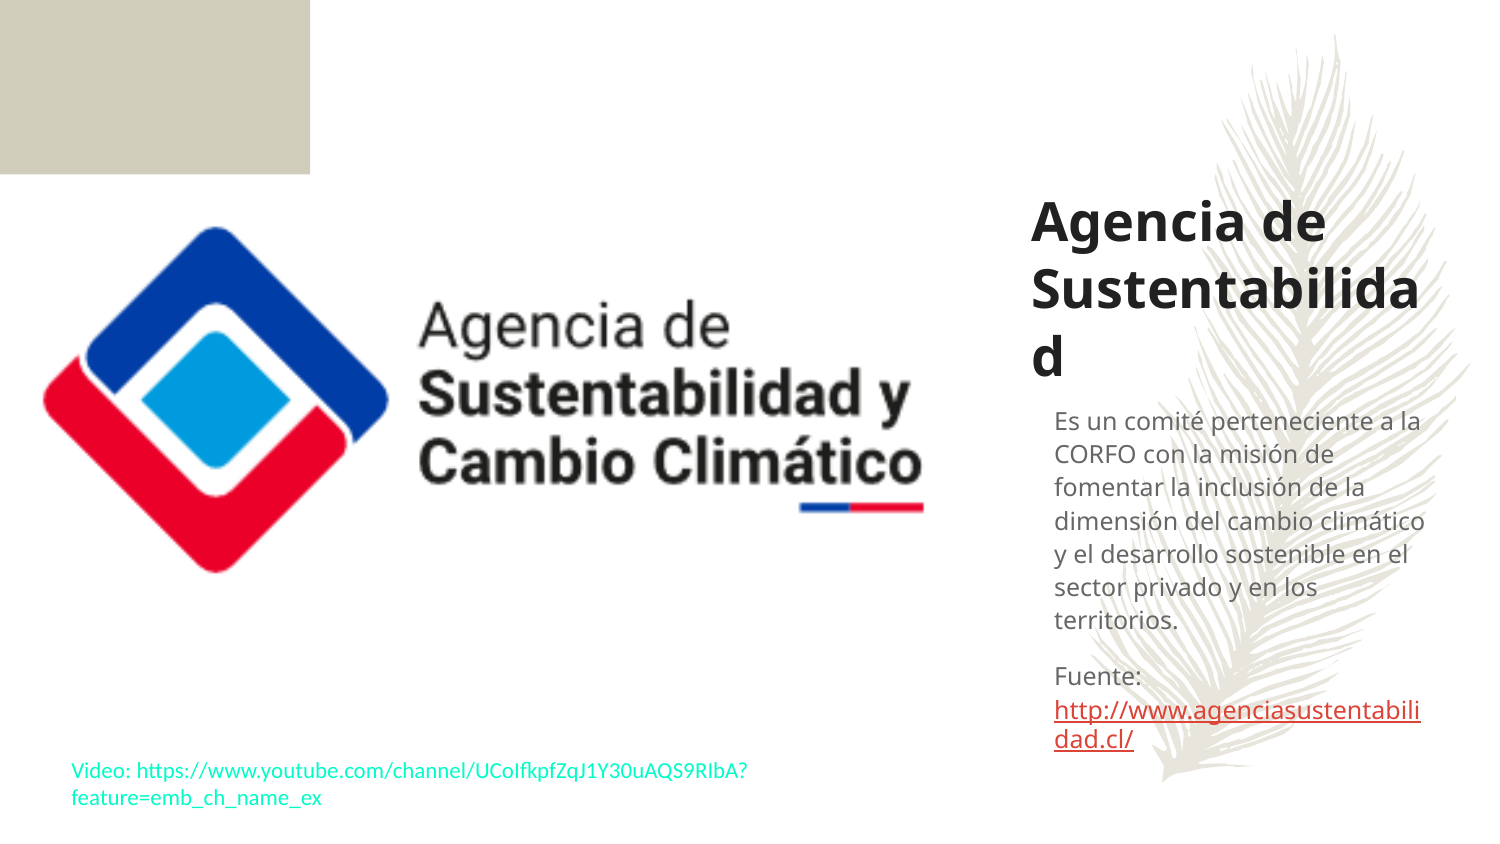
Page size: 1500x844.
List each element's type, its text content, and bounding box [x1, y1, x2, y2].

picture [0, 0, 998, 844]
title Agencia de Sustentabilidad [1019, 185, 1441, 393]
list Es un comité perteneciente a la CORFO con la misión de fomentar la inclusión de la dimensión del cambio climático y el desarrollo sostenible en el sector privado y en los territorios. Fuente: http://www.agenciasustentabilidad.cl/ [1042, 396, 1440, 750]
